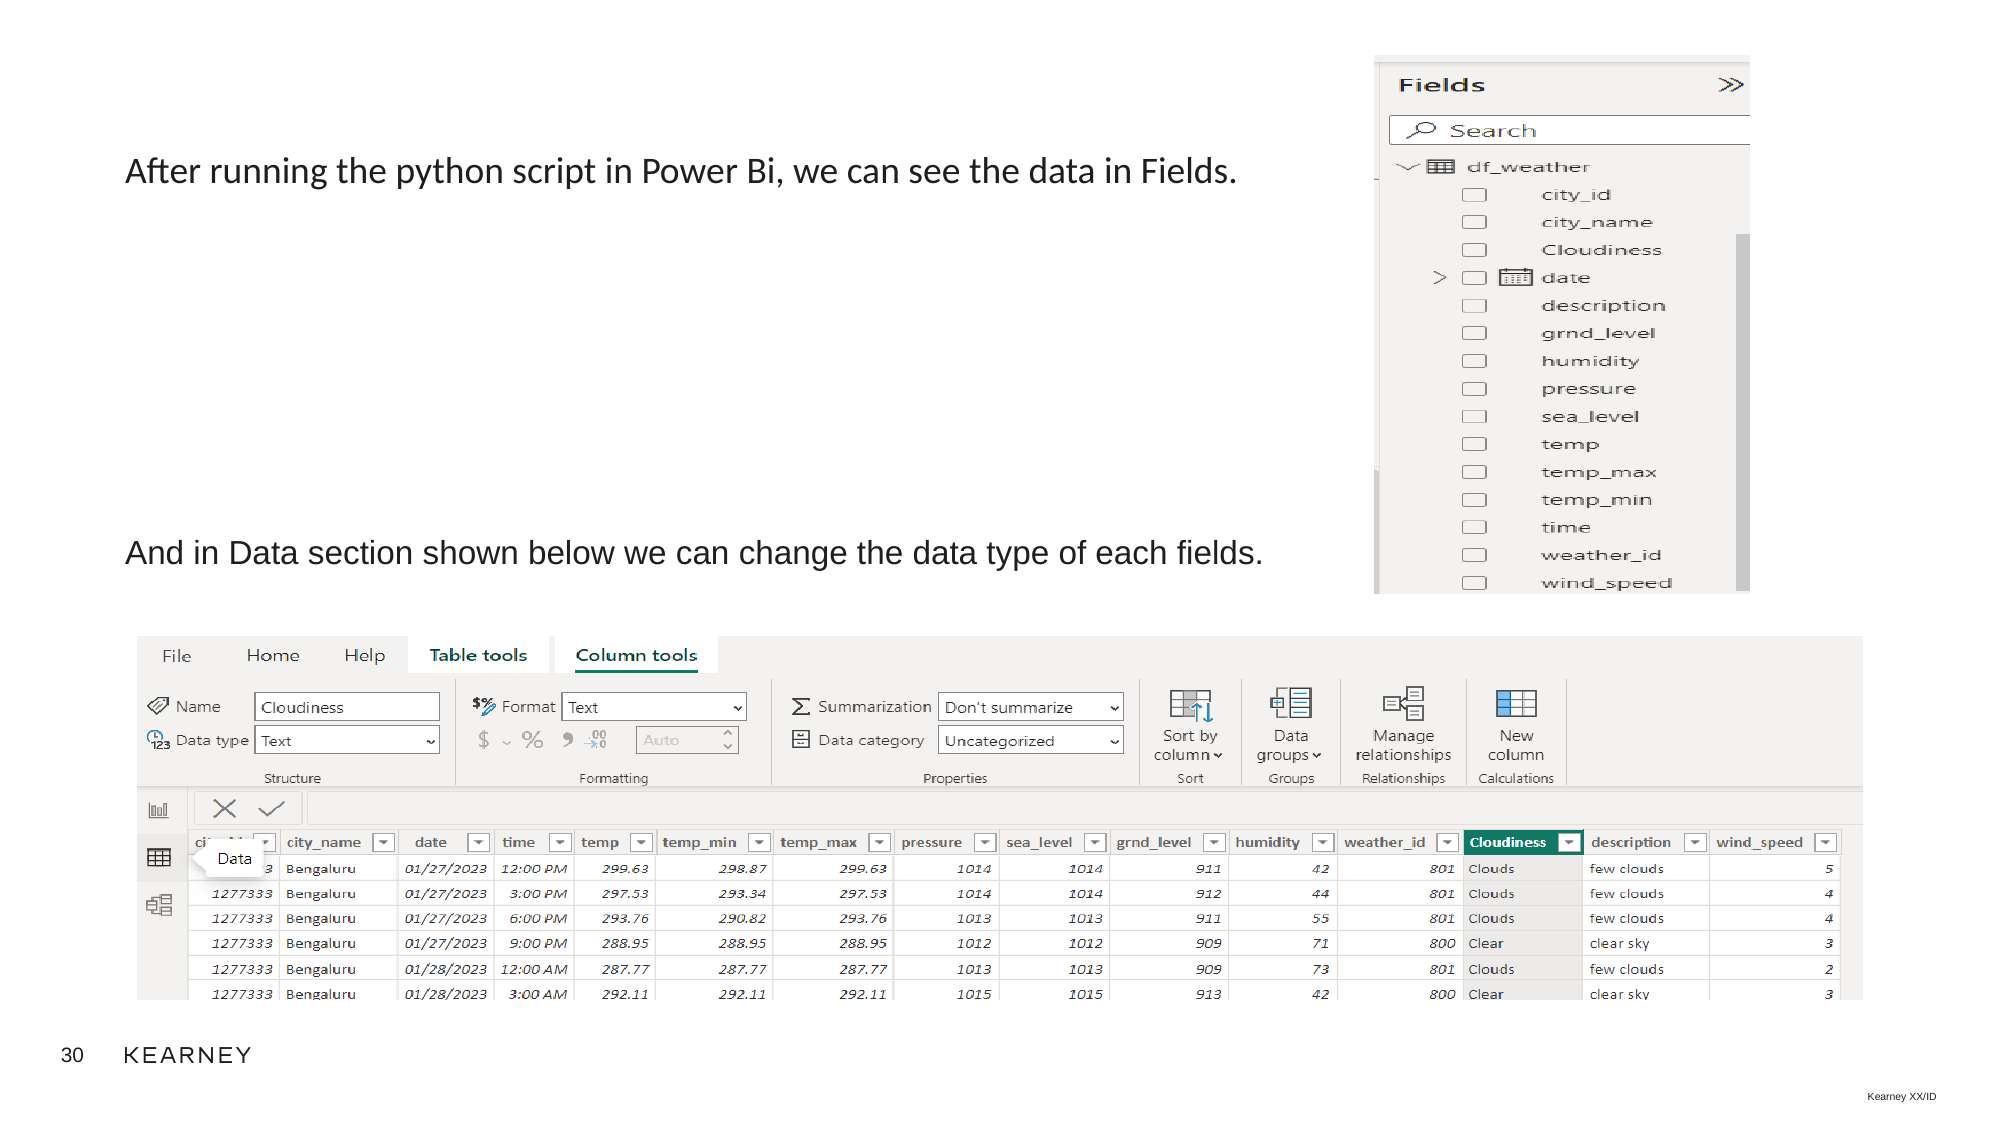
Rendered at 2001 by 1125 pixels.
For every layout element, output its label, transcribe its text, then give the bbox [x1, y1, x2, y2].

picture [1374, 55, 1750, 594]
picture [137, 636, 1863, 1000]
list After running the python script in Power Bi, we can see the data in Fields. And in Data section shown below we can change the data type of each fields. [125, 50, 1863, 1000]
